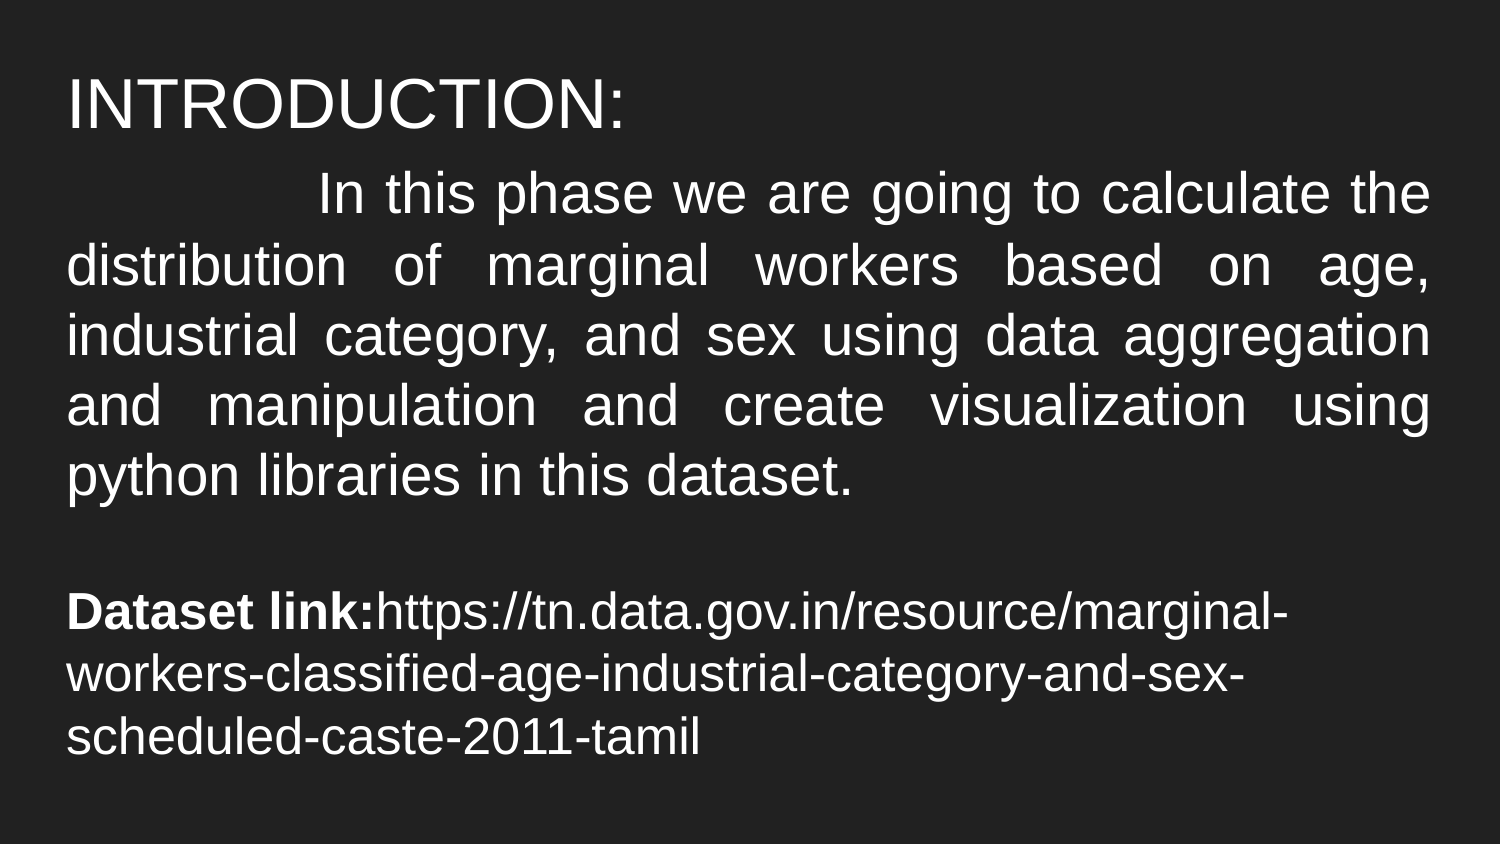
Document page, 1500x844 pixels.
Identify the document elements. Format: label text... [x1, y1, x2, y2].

title INTRODUCTION: In this phase we are going to calculate the distribution of marginal workers based on age, industrial category, and sex using data aggregation and manipulation and create visualization using python libraries in this dataset. Dataset link:https://tn.data.gov.in/resource/marginal-workers-classified-age-industrial-category-and-sex-scheduled-caste-2011-tamil [51, 42, 1449, 137]
